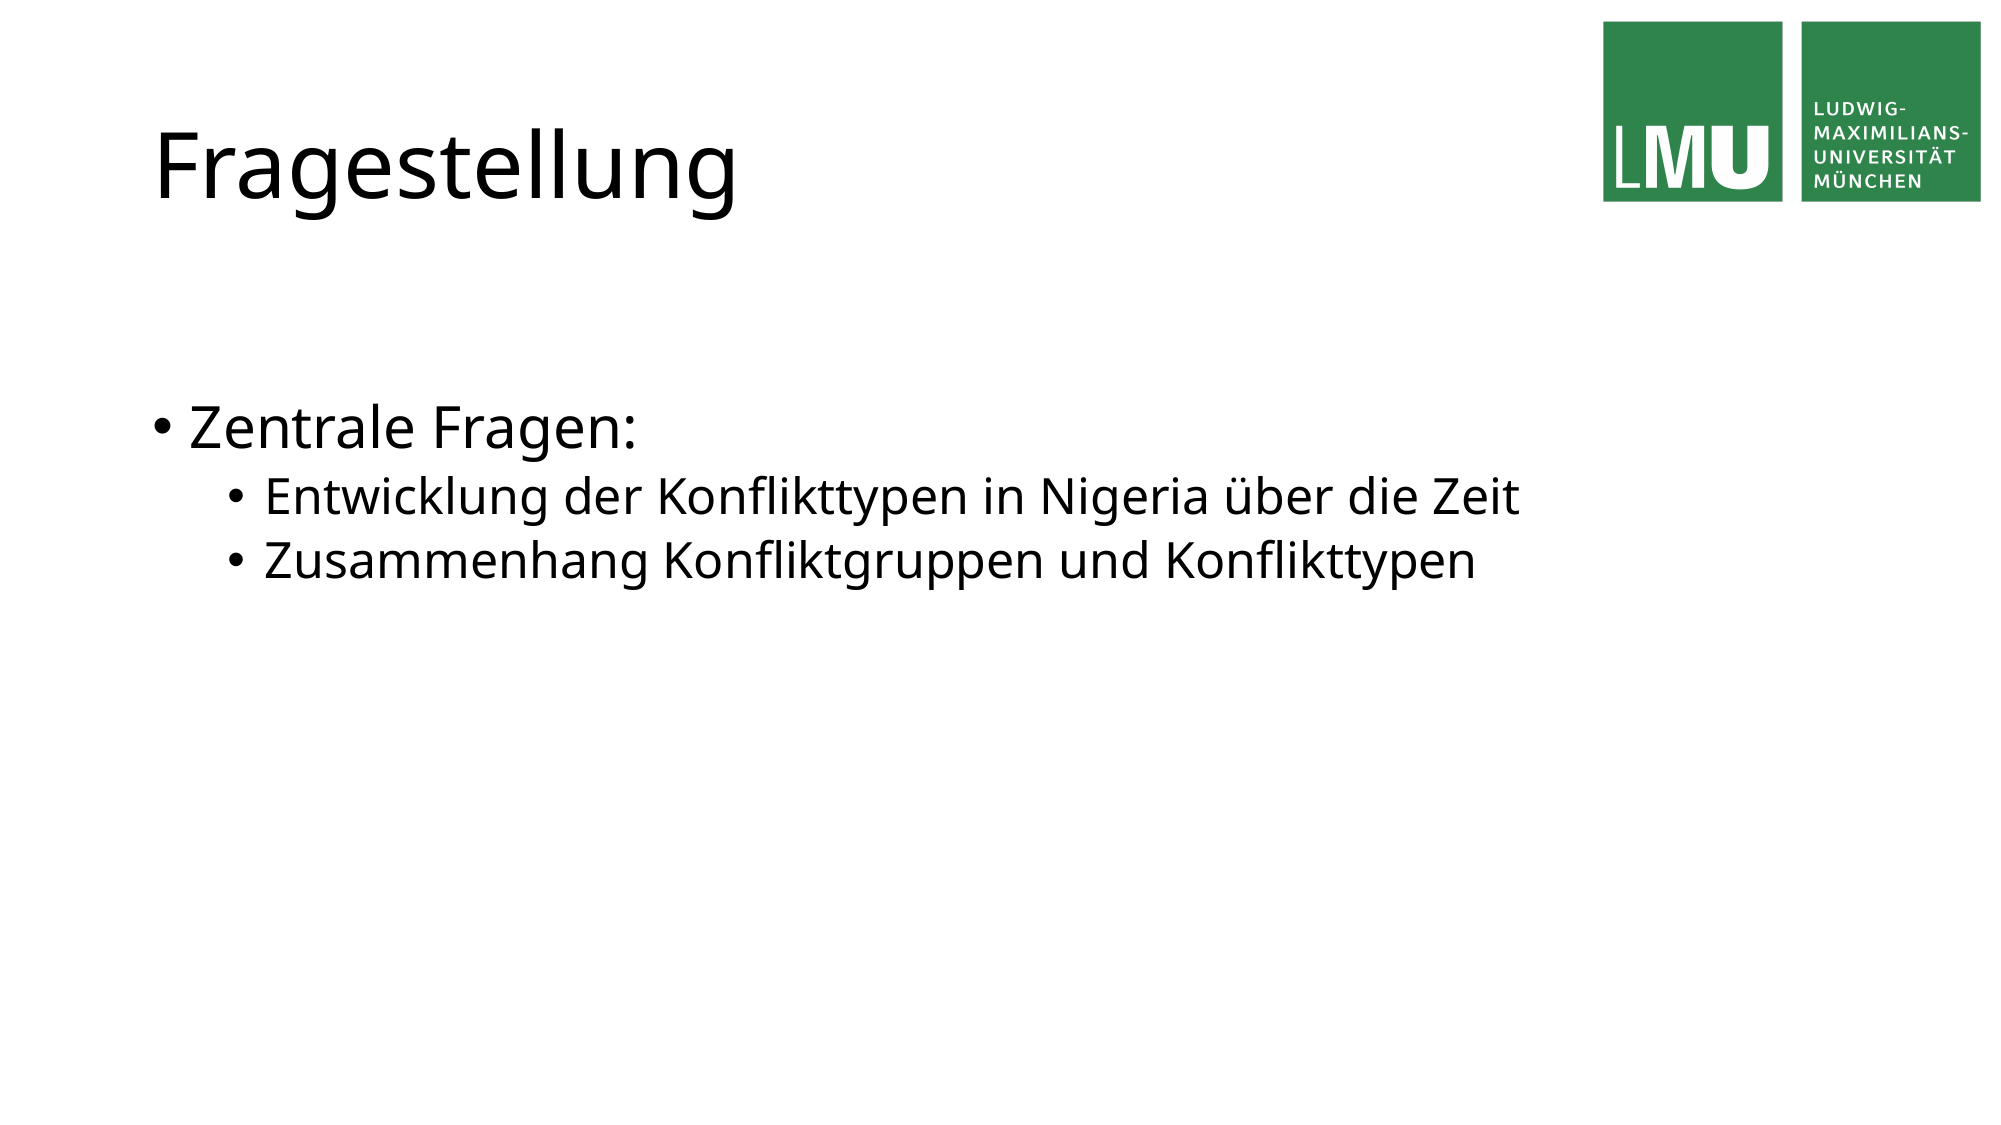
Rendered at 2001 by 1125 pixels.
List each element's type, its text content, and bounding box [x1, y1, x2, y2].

list Zentrale Fragen: Entwicklung der Konflikttypen in Nigeria über die Zeit Zusammenhang Konfliktgruppen und Konflikttypen [137, 299, 1863, 1014]
picture [1584, 2, 2000, 221]
title Fragestellung [137, 59, 1863, 278]
